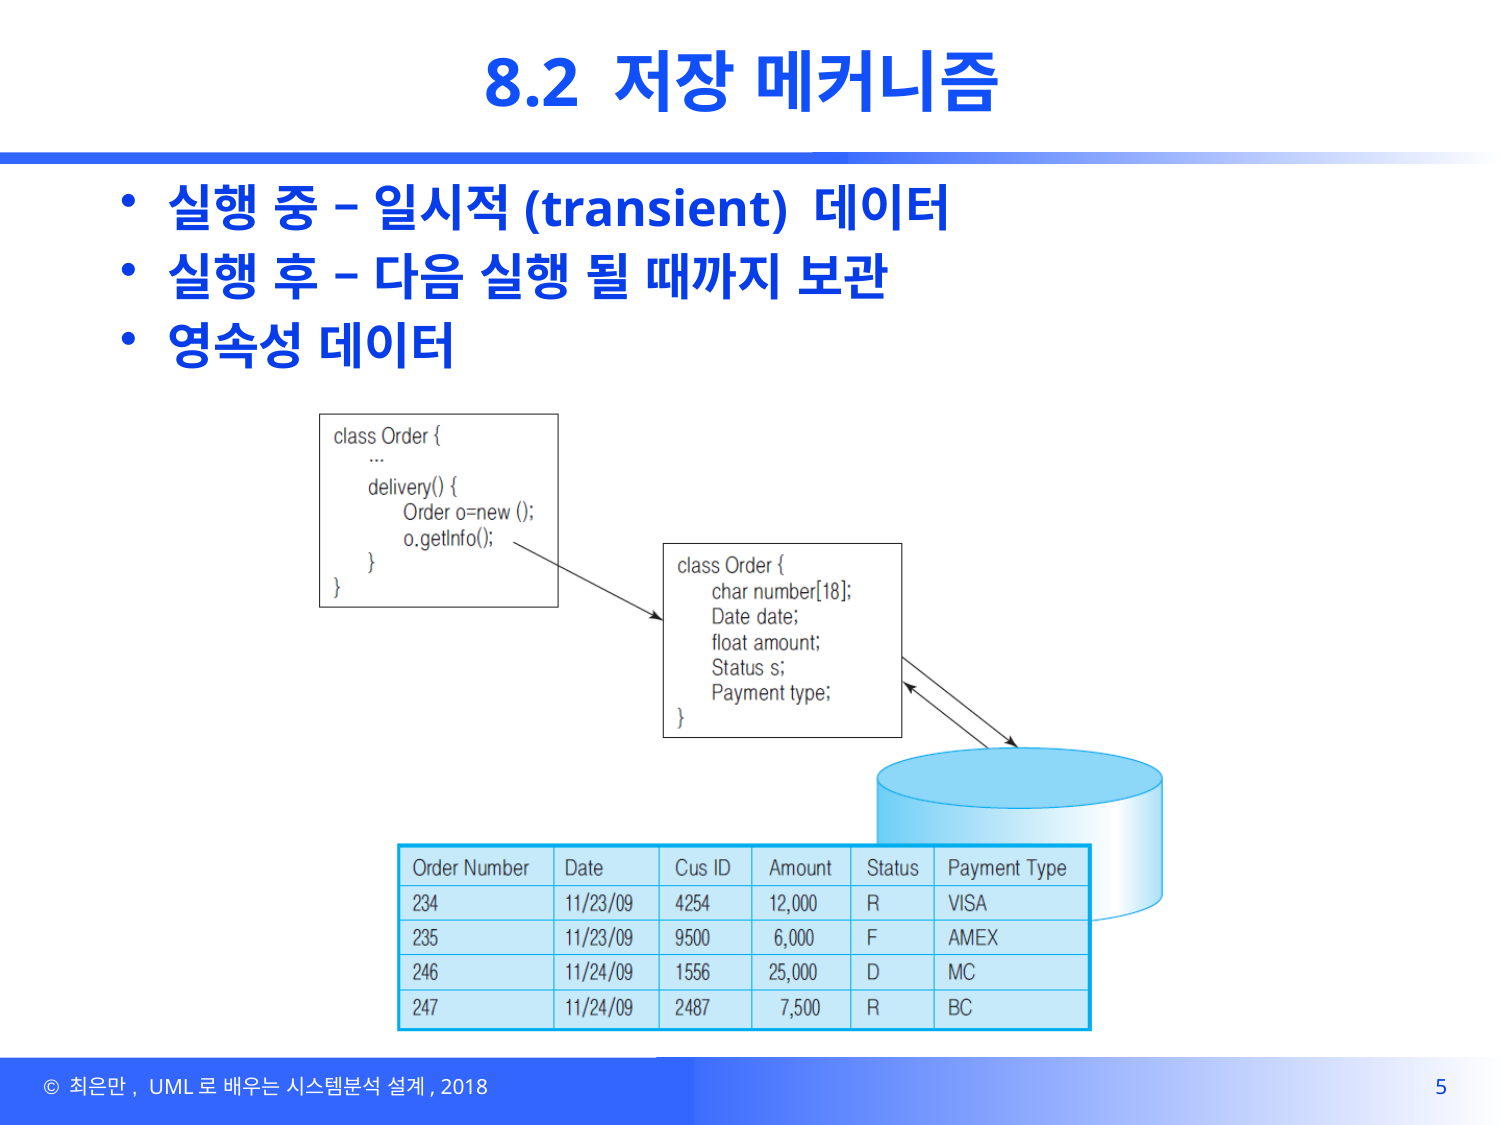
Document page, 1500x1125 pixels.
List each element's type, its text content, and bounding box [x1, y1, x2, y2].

title 8.2 저장 메커니즘 [105, 23, 1381, 136]
list 실행 중 – 일시적(transient) 데이터 실행 후 – 다음 실행 될 때까지 보관 영속성 데이터 [105, 175, 1388, 1050]
picture [292, 399, 1194, 1050]
